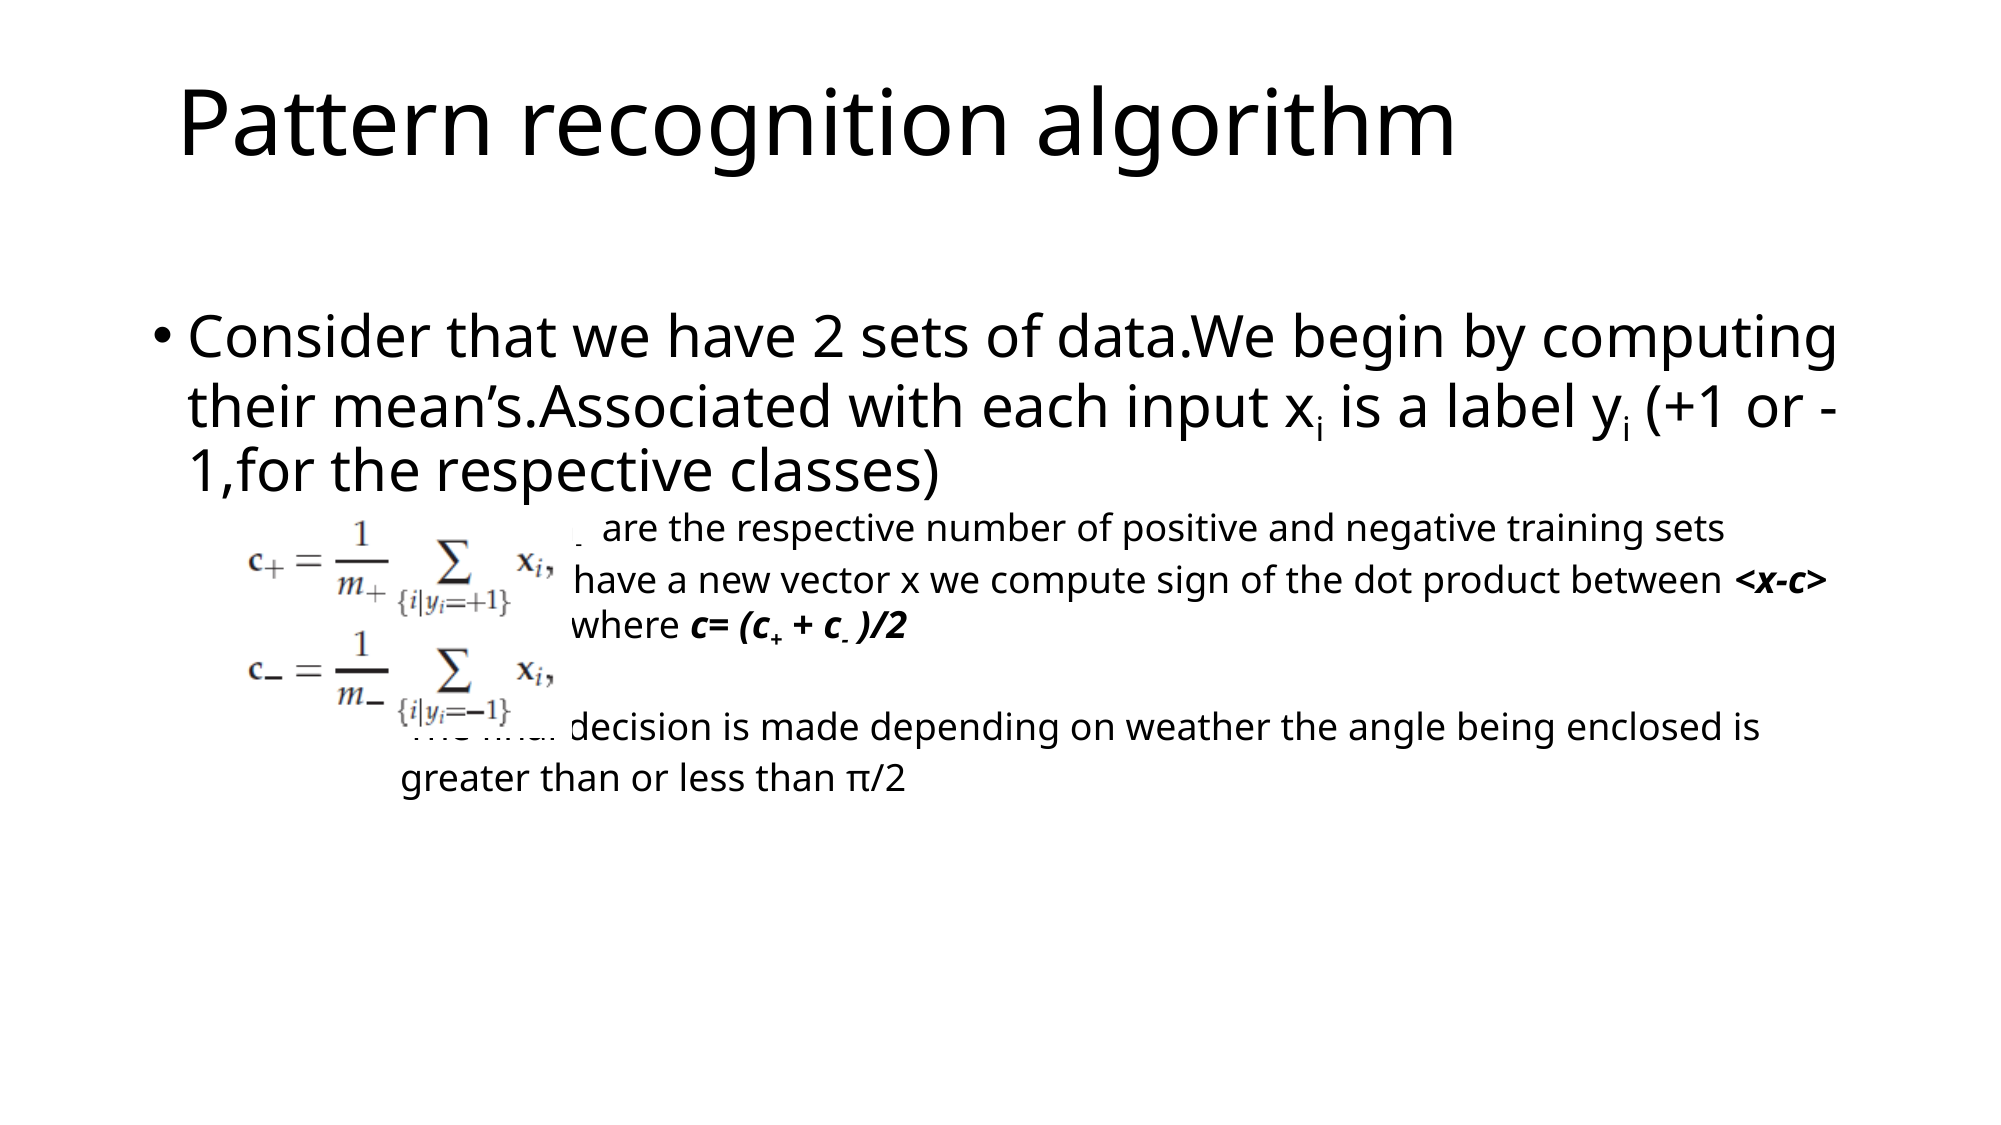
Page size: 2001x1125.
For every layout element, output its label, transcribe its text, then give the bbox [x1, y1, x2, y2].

picture [237, 505, 572, 738]
text_box Consider that we have 2 sets of data.We begin by computing their mean’s.Associated with each input xi is a label yi (+1 or -1,for the respective classes) m+ and m- are the respective number of positive and negative training sets When we have a new vector x we compute sign of the dot product between <x-c> and <w> ,where c= (c+ + c- )/2 w=c+ - c- The final decision is made depending on weather the angle being enclosed is greater than or less than π/2 [137, 299, 1863, 1014]
text_box Pattern recognition algorithm [137, 59, 1863, 278]
